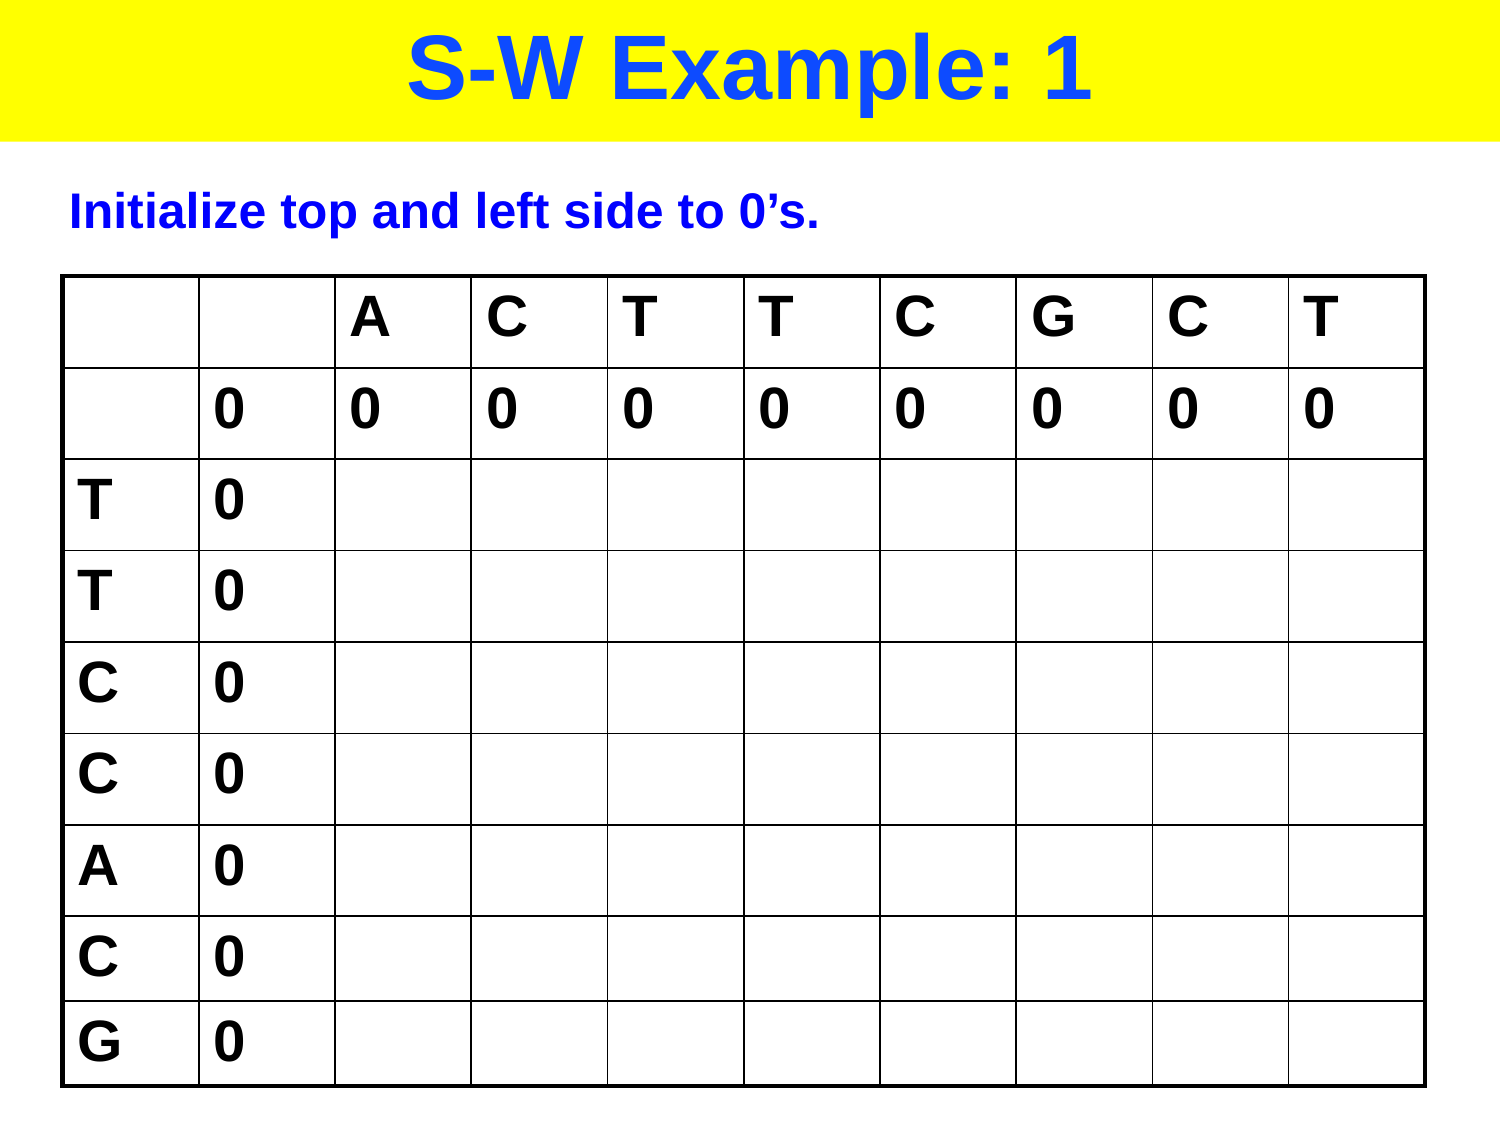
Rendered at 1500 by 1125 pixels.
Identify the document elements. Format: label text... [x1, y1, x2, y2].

table_cell [472, 734, 607, 824]
table_cell 0 [200, 917, 334, 1000]
table_cell [1289, 643, 1423, 733]
table_header G [1017, 278, 1152, 367]
table_cell [745, 734, 879, 824]
table_cell [1289, 826, 1423, 915]
table_cell [745, 1002, 879, 1084]
table_cell 0 [472, 369, 607, 458]
table_cell [1289, 1002, 1423, 1084]
table_header T [745, 278, 879, 367]
table_cell [336, 551, 470, 641]
table_cell [745, 460, 879, 550]
table_header C [1153, 278, 1288, 367]
table_cell [1289, 551, 1423, 641]
table_cell 0 [608, 369, 743, 458]
table_cell C [65, 643, 198, 733]
table_cell [881, 734, 1015, 824]
table_header [65, 278, 198, 367]
table_cell [608, 460, 743, 550]
table_header C [881, 278, 1015, 367]
table_cell [1153, 643, 1288, 733]
table_cell [1017, 460, 1152, 550]
table_cell [336, 460, 470, 550]
table_cell [472, 1002, 607, 1084]
table_cell [1153, 460, 1288, 550]
table_cell 0 [200, 643, 334, 733]
table_cell [745, 643, 879, 733]
table_cell [881, 1002, 1015, 1084]
table_cell 0 [200, 734, 334, 824]
table_cell 0 [1017, 369, 1152, 458]
table_cell [1153, 1002, 1288, 1084]
table_cell [65, 369, 198, 458]
table_cell [608, 917, 743, 1000]
table_cell 0 [881, 369, 1015, 458]
table_cell [1289, 460, 1423, 550]
table_cell C [65, 917, 198, 1000]
table_cell [336, 826, 470, 915]
text_box Initialize top and left side to 0’s. [54, 170, 1292, 246]
table_cell [1153, 734, 1288, 824]
table_cell [608, 734, 743, 824]
table_cell [336, 734, 470, 824]
table_cell 0 [200, 1002, 334, 1084]
table_cell [1017, 826, 1152, 915]
title S-W Example: 1 [0, 0, 1500, 142]
table_cell [745, 551, 879, 641]
table_header C [472, 278, 607, 367]
table_cell [881, 826, 1015, 915]
table_cell [336, 643, 470, 733]
table_cell [881, 643, 1015, 733]
table_cell [1017, 643, 1152, 733]
table_cell [1017, 734, 1152, 824]
table_cell [472, 917, 607, 1000]
table_cell 0 [200, 826, 334, 915]
table_cell [745, 826, 879, 915]
table_cell C [65, 734, 198, 824]
table_cell [472, 460, 607, 550]
table_cell [881, 917, 1015, 1000]
table_cell 0 [745, 369, 879, 458]
table_cell A [65, 826, 198, 915]
table_header [200, 278, 334, 367]
table_header A [336, 278, 470, 367]
table_cell [881, 551, 1015, 641]
table_cell [1017, 1002, 1152, 1084]
table_cell [1153, 826, 1288, 915]
table_cell [1017, 551, 1152, 641]
table_cell 0 [200, 369, 334, 458]
table_cell [745, 917, 879, 1000]
table_cell 0 [336, 369, 470, 458]
table_cell [1153, 551, 1288, 641]
table_cell [472, 826, 607, 915]
table_cell 0 [1153, 369, 1288, 458]
table_header T [1289, 278, 1423, 367]
table_cell [1017, 917, 1152, 1000]
table_cell [336, 1002, 470, 1084]
table_cell [1289, 917, 1423, 1000]
table_cell [608, 1002, 743, 1084]
table_cell [1289, 734, 1423, 824]
table_cell [336, 917, 470, 1000]
table_cell [881, 460, 1015, 550]
table_cell [608, 643, 743, 733]
table_cell [1153, 917, 1288, 1000]
table_cell T [65, 460, 198, 550]
table_cell 0 [200, 460, 334, 550]
table_cell [472, 643, 607, 733]
table_header T [608, 278, 743, 367]
table_cell [608, 826, 743, 915]
table_cell T [65, 551, 198, 641]
table_cell G [65, 1002, 198, 1084]
table_cell 0 [1289, 369, 1423, 458]
table_cell [608, 551, 743, 641]
table_cell 0 [200, 551, 334, 641]
table_cell [472, 551, 607, 641]
